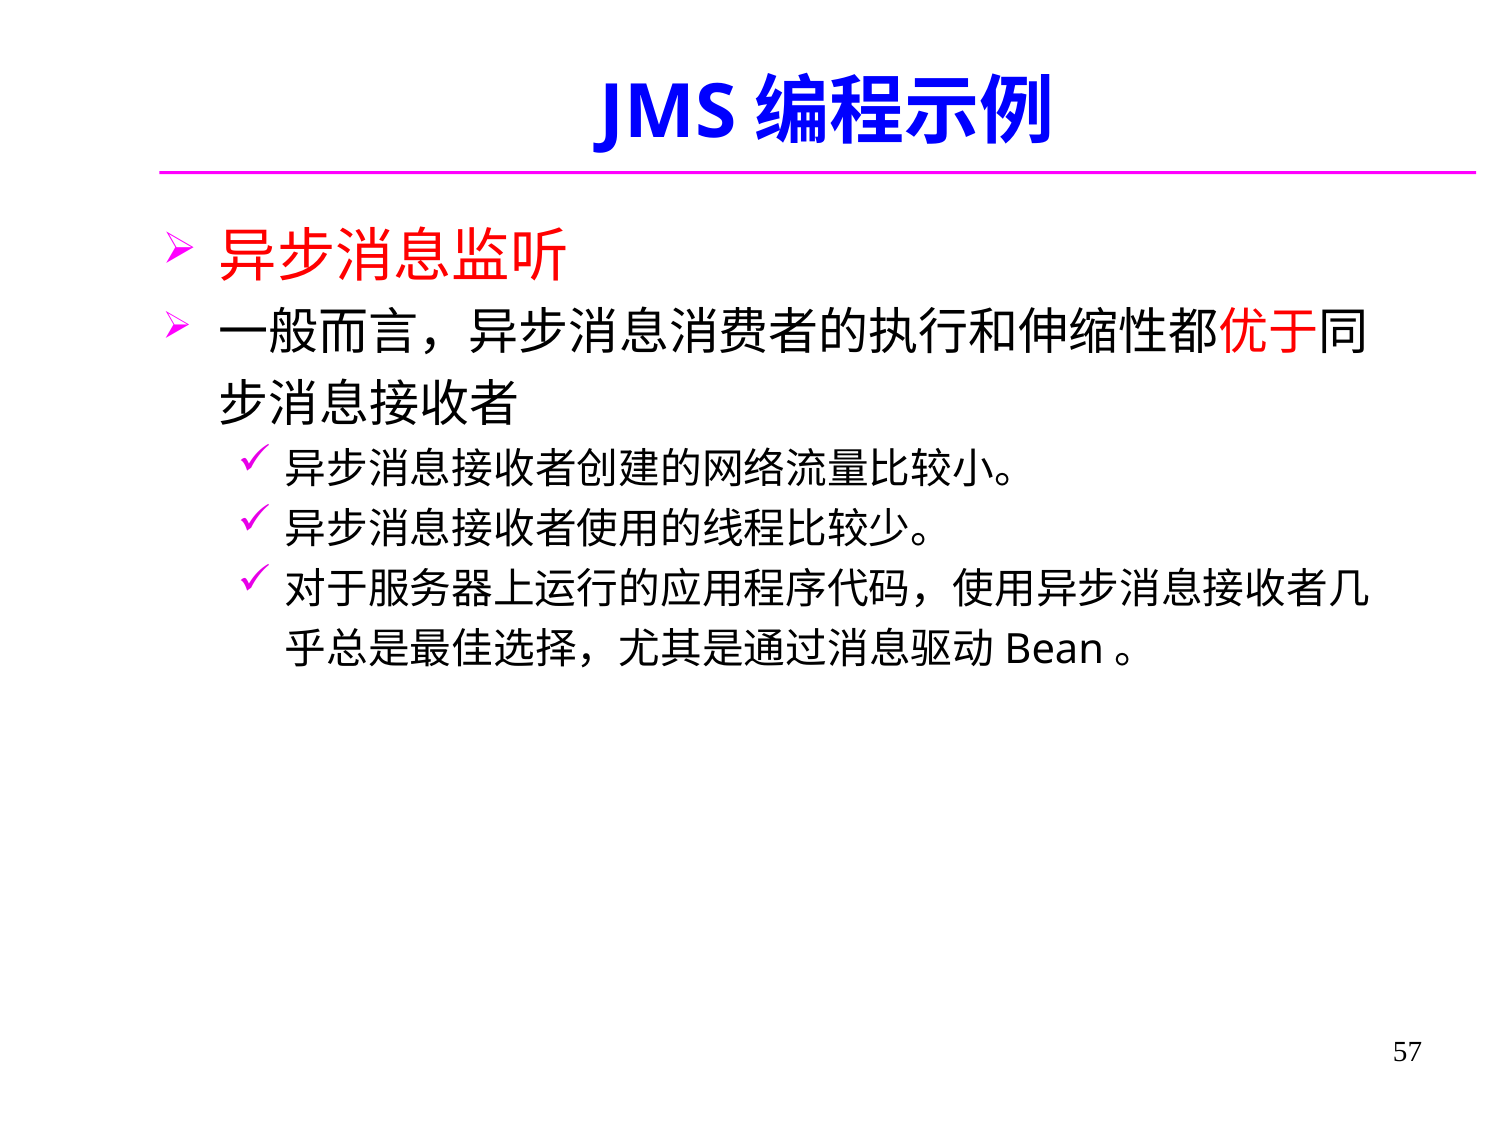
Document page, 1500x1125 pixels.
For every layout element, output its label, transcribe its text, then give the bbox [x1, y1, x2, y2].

list 异步消息监听 一般而言，异步消息消费者的执行和伸缩性都优于同步消息接收者 异步消息接收者创建的网络流量比较小。 异步消息接收者使用的线程比较少。 对于服务器上运行的应用程序代码，使用异步消息接收者几乎总是最佳选择，尤其是通过消息驱动Bean。 [147, 196, 1416, 1094]
title JMS编程示例 [183, 19, 1471, 160]
slide_number 57 [1125, 1012, 1438, 1088]
